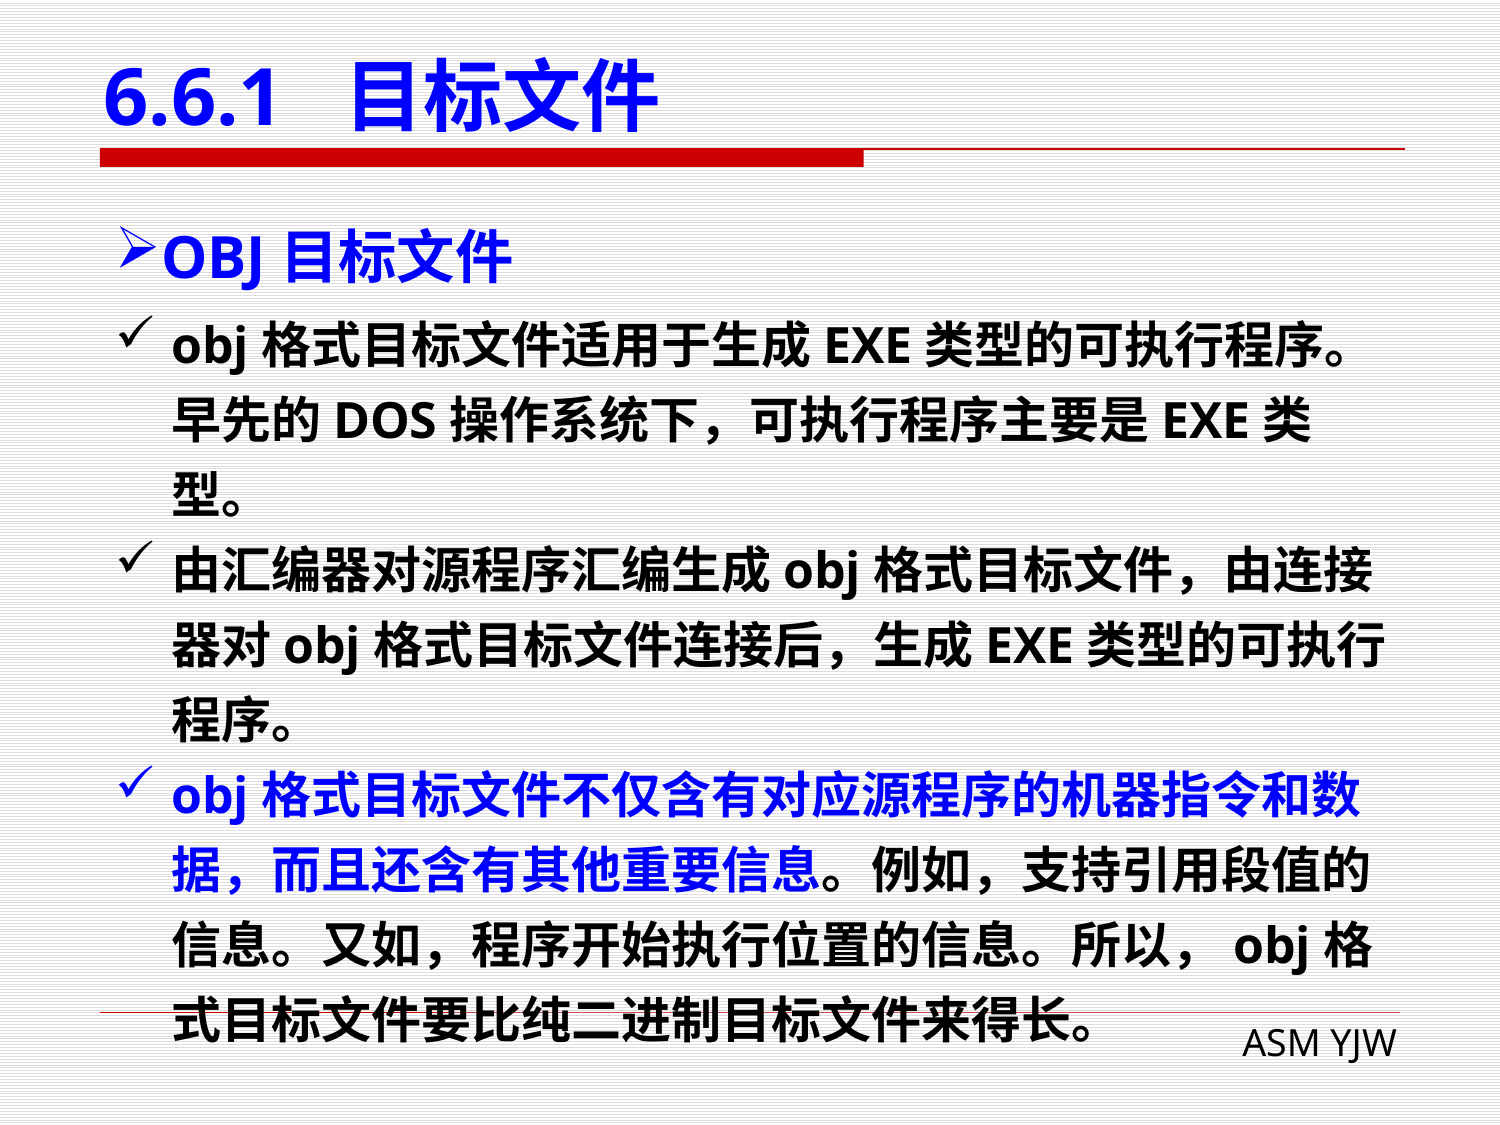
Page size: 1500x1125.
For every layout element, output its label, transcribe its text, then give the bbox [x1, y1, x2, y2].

title 6.6.1 目标文件 [88, 42, 1448, 149]
text_box OBJ目标文件 [100, 184, 1400, 290]
text_box obj格式目标文件适用于生成EXE类型的可执行程序。早先的DOS操作系统下，可执行程序主要是EXE类型。 由汇编器对源程序汇编生成obj格式目标文件，由连接器对obj格式目标文件连接后，生成EXE类型的可执行程序。 obj格式目标文件不仅含有对应源程序的机器指令和数据，而且还含有其他重要信息。例如，支持引用段值的信息。又如，程序开始执行位置的信息。所以，obj格式目标文件要比纯二进制目标文件来得长。 [100, 290, 1424, 1056]
